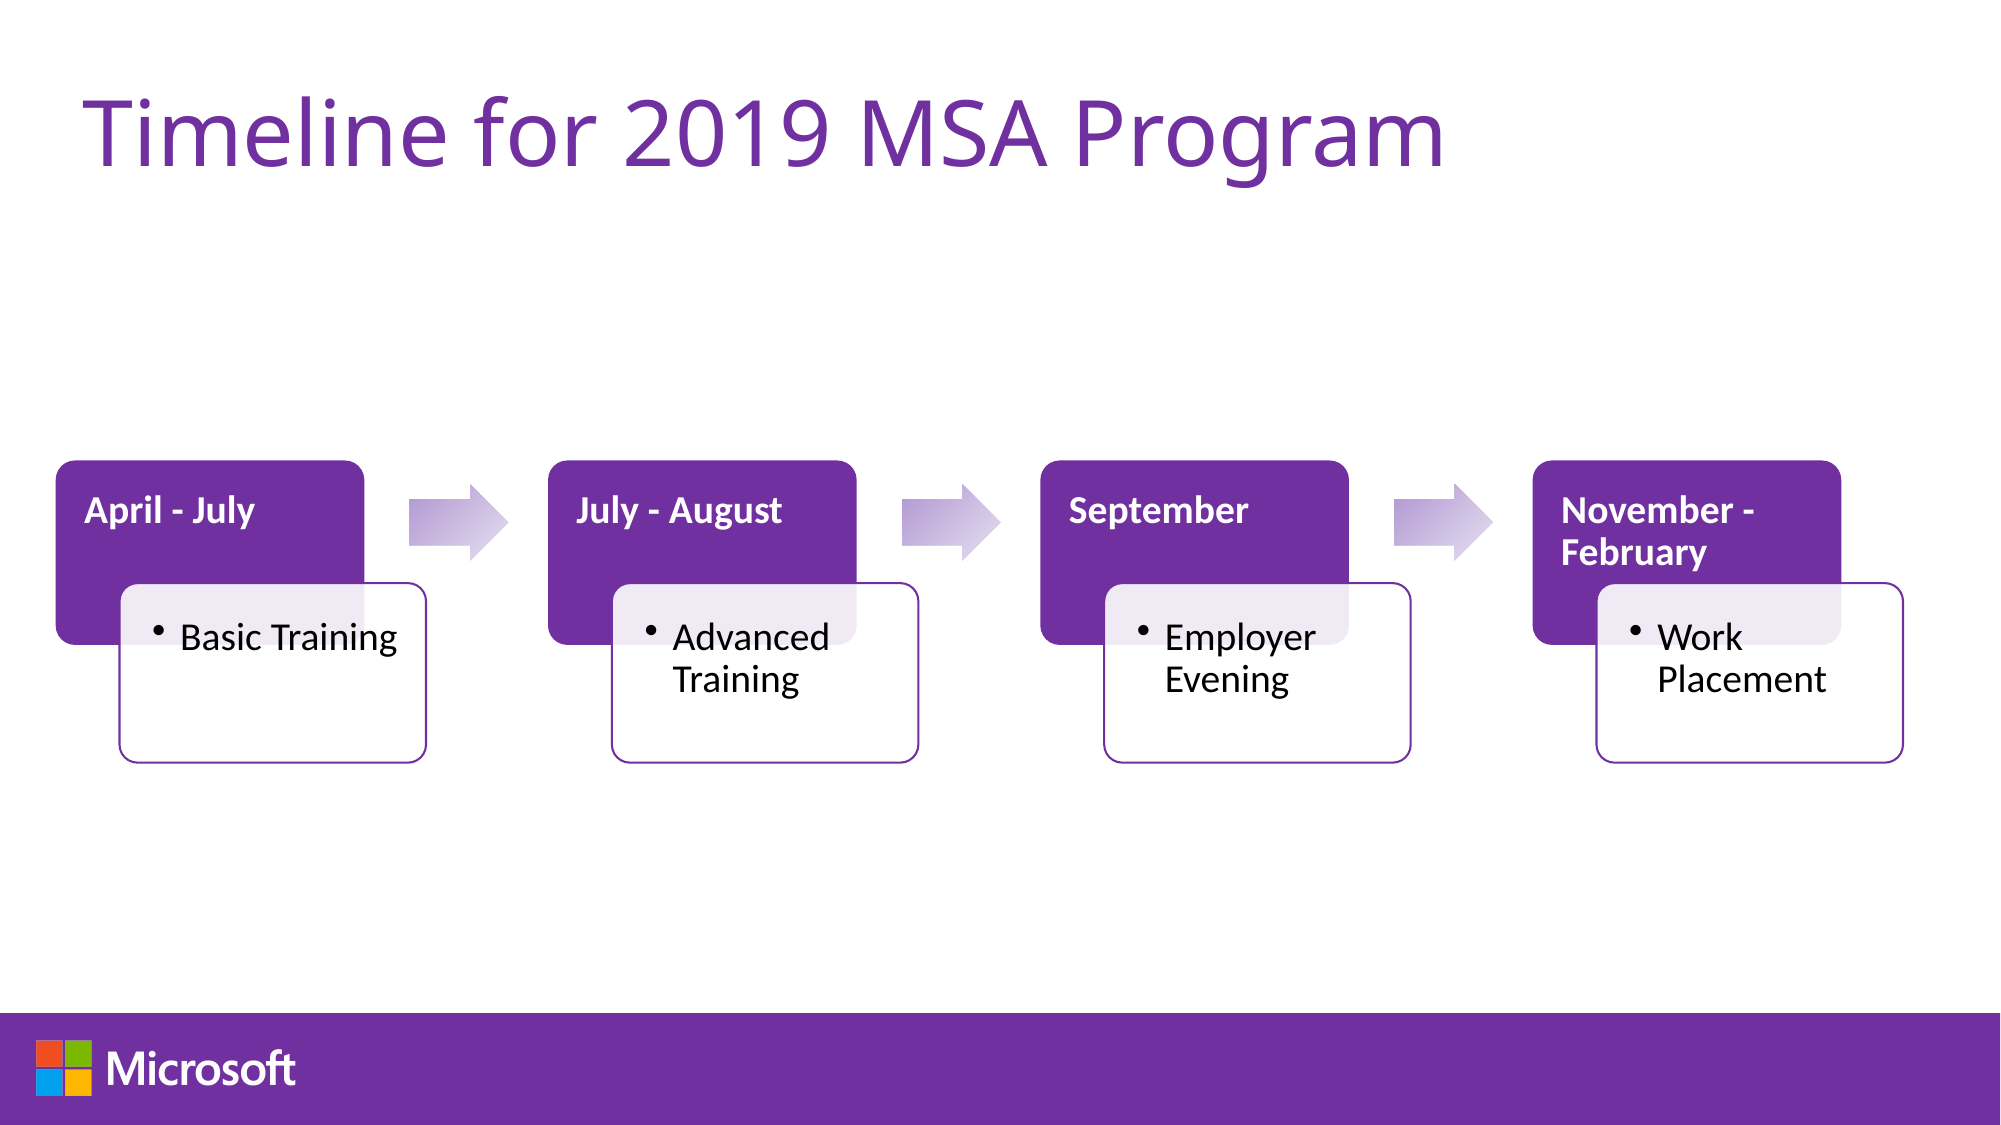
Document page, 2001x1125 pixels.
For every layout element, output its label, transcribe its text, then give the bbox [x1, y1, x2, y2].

title Timeline for 2019 MSA Program [67, 28, 1793, 193]
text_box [56, 193, 1904, 1031]
picture [0, 1007, 331, 1125]
